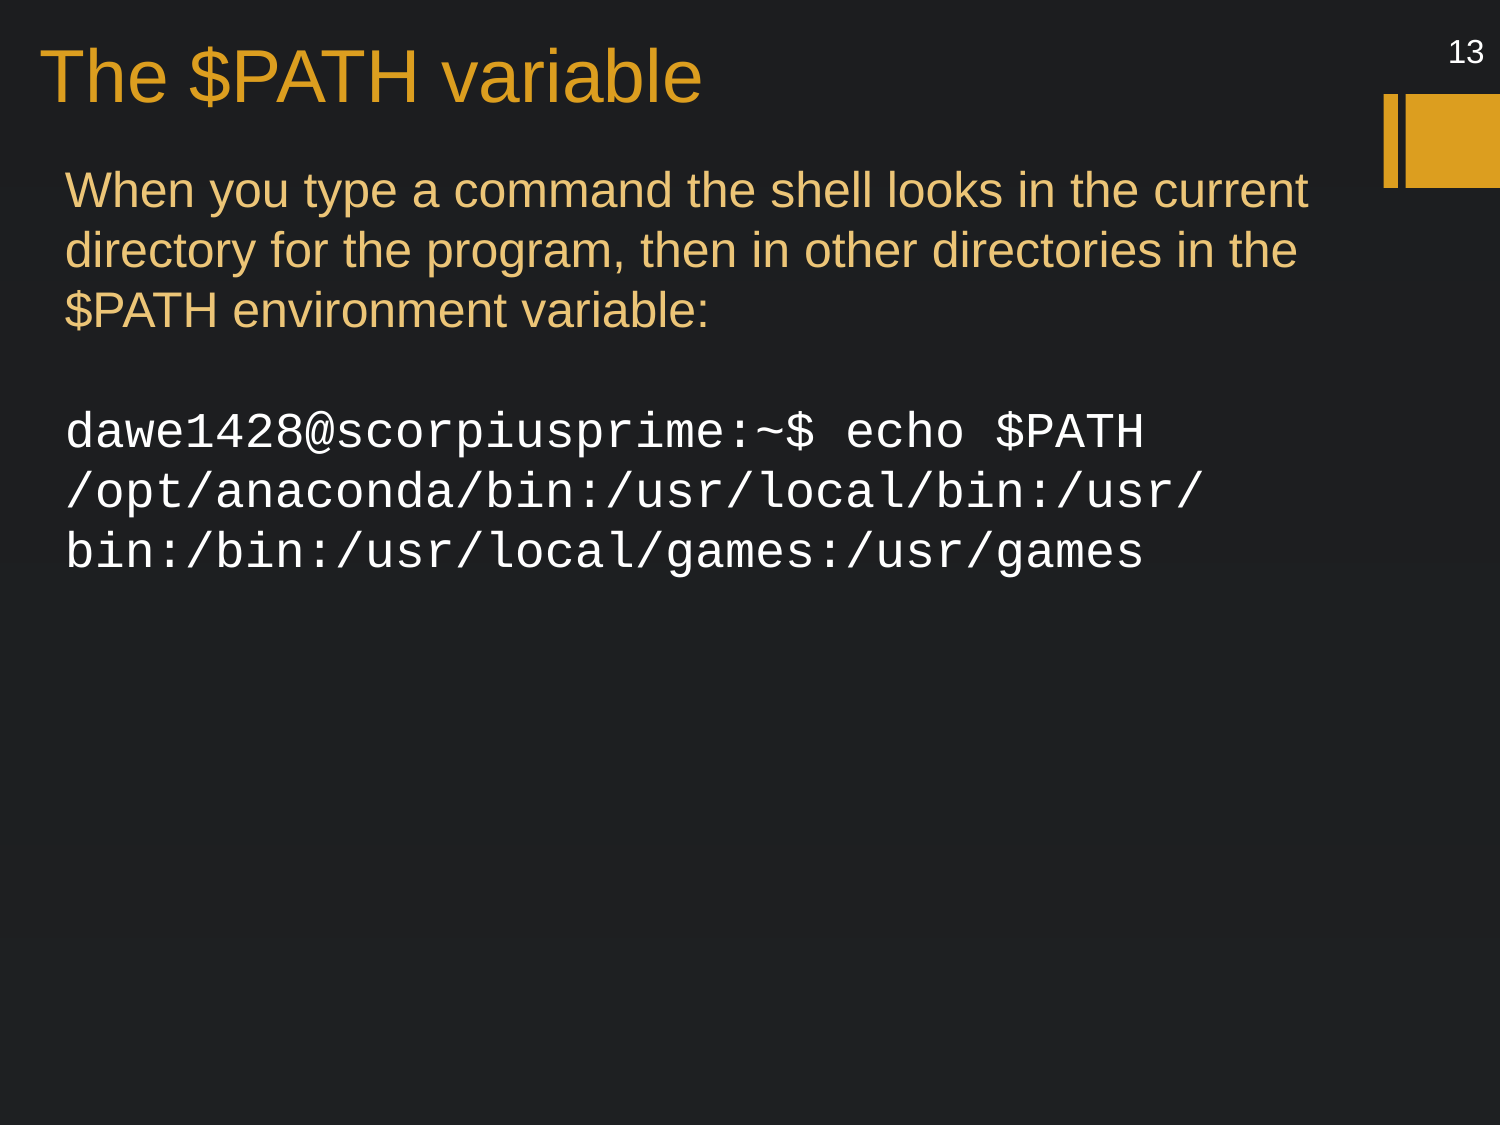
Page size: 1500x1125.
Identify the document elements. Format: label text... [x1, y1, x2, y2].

slide_number 13 [1345, 24, 1500, 75]
text_box When you type a command the shell looks in the current directory for the program, then in other directories in the $PATH environment variable: dawe1428@scorpiusprime:~$ echo $PATH /opt/anaconda/bin:/usr/local/bin:/usr/bin:/bin:/usr/local/games:/usr/games [49, 149, 1338, 765]
title The $PATH variable [24, 24, 1363, 125]
